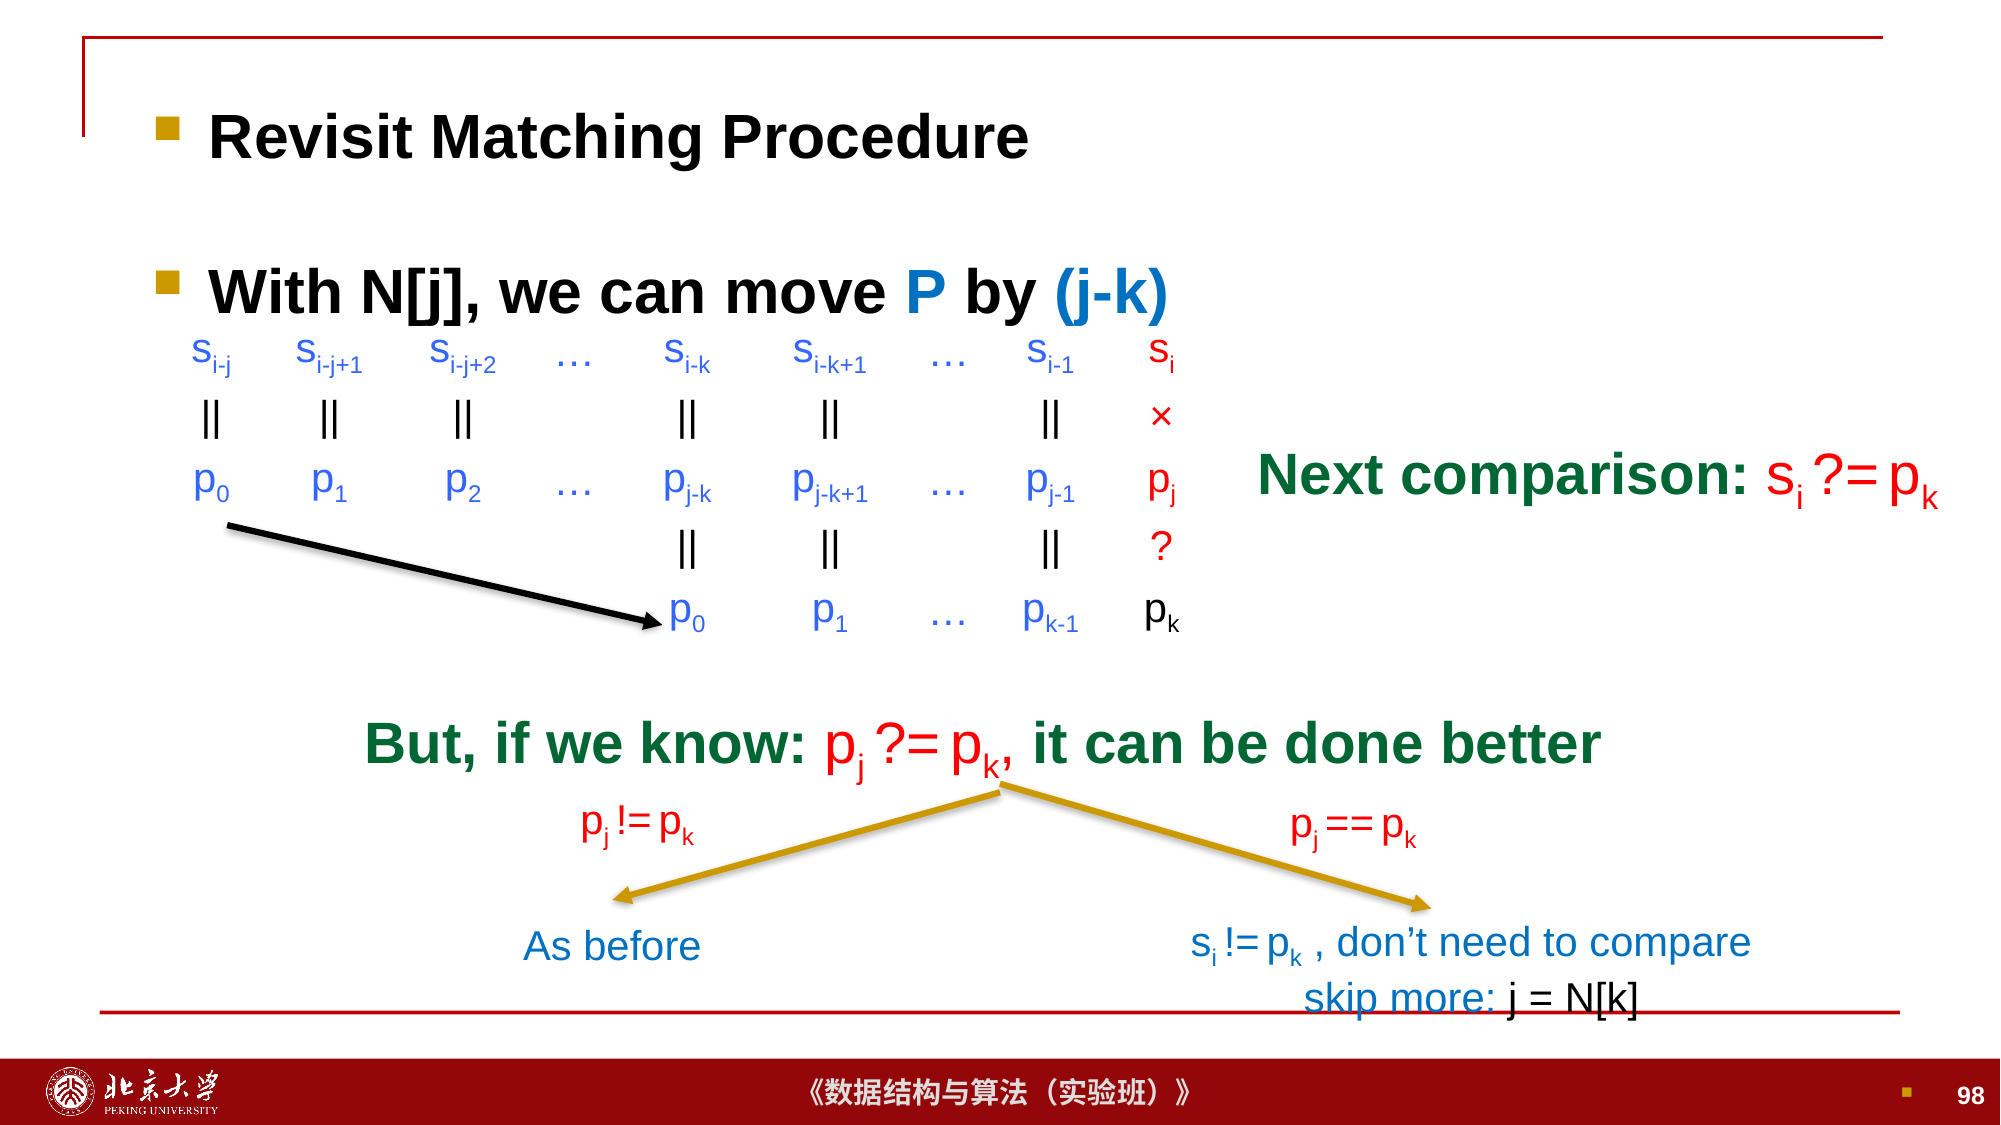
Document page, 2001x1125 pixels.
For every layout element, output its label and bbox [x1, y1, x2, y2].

table_cell [160, 386, 1215, 645]
text_box [1210, 429, 1986, 524]
title [137, 59, 1863, 208]
text_box [413, 911, 812, 977]
text_box [262, 698, 1850, 1029]
picture [46, 1067, 218, 1116]
text_box [226, 524, 663, 626]
list [137, 243, 1863, 1017]
slide_number [1550, 1065, 2000, 1125]
table_header [160, 317, 1215, 386]
